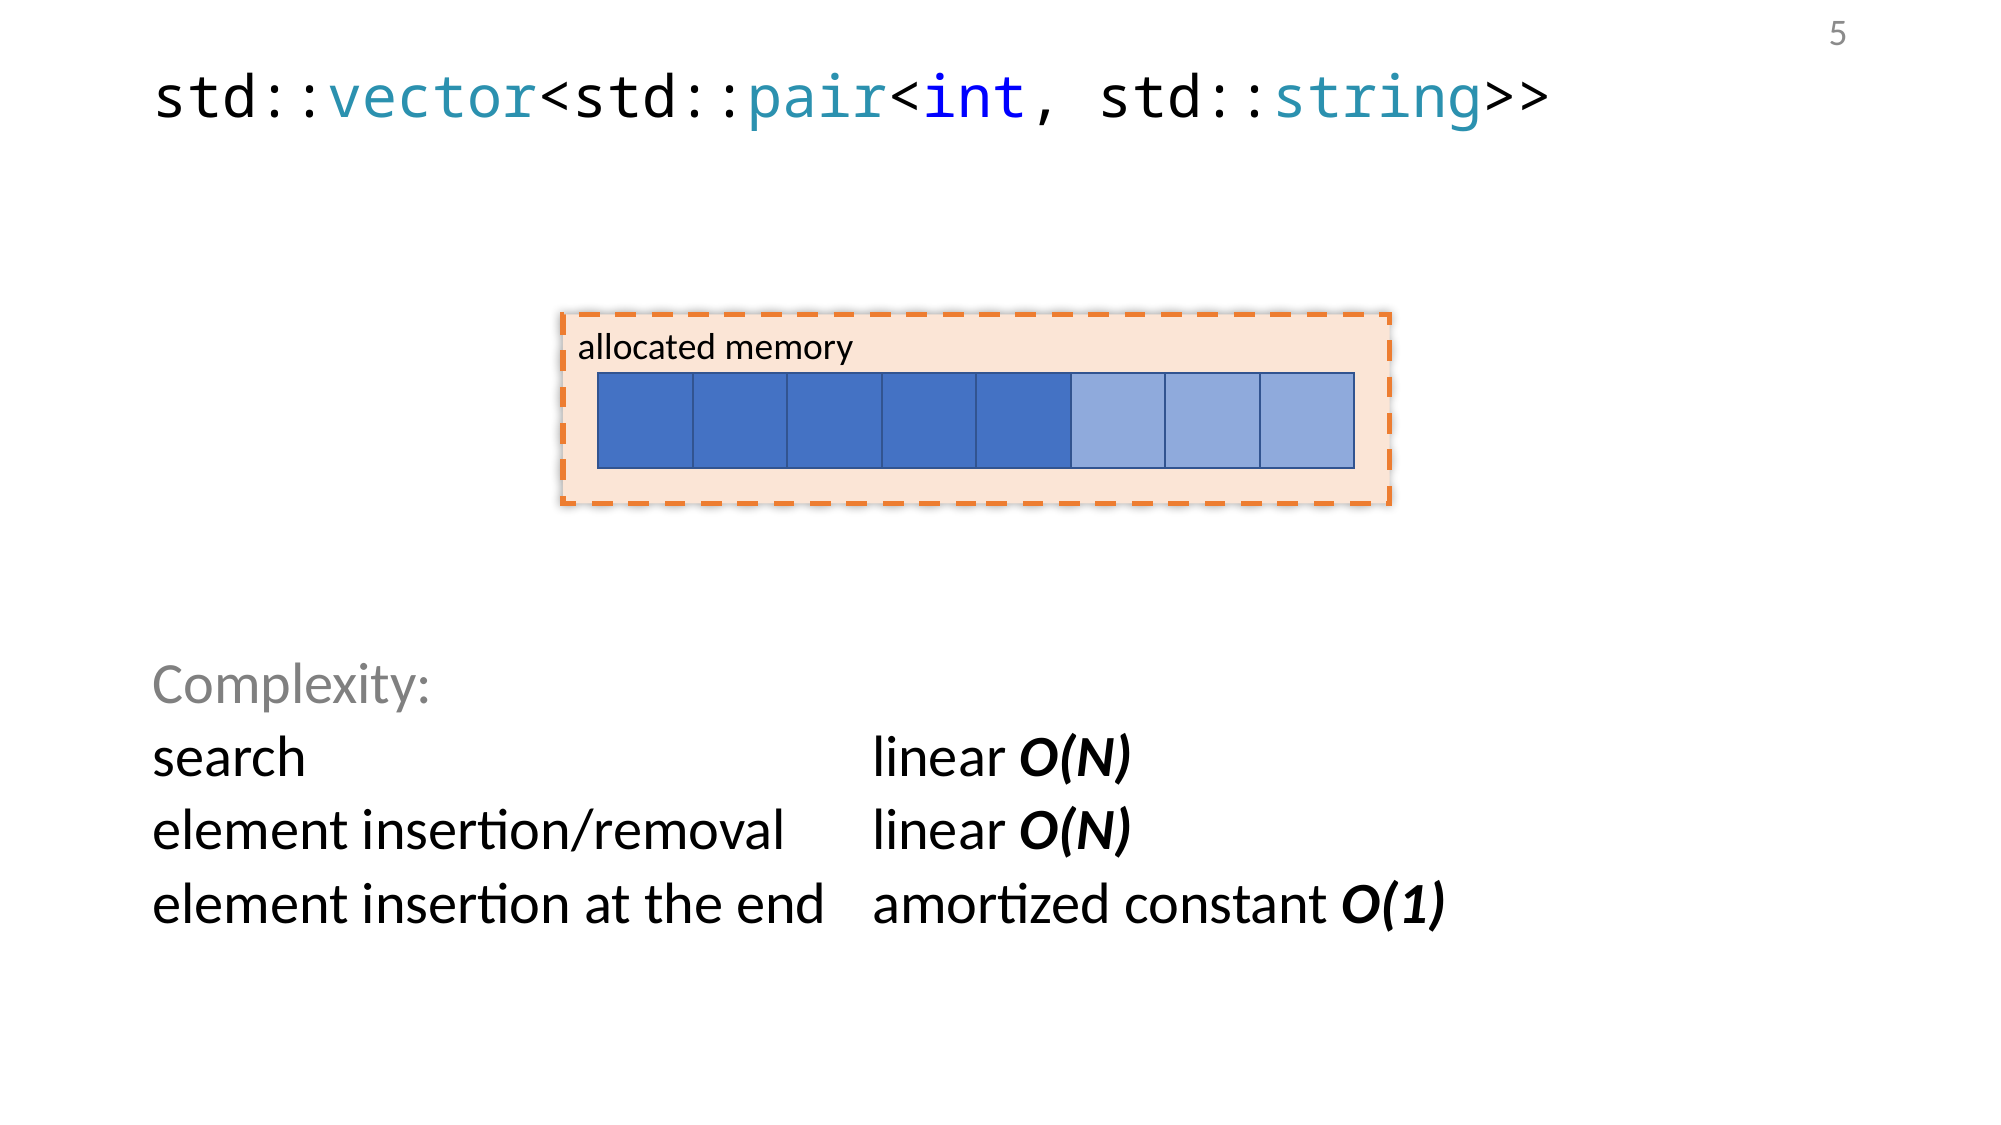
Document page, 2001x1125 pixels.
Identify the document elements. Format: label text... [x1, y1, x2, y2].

slide_number 5 [1412, 0, 1863, 60]
table_cell search [137, 725, 857, 799]
table_cell linear O(N) [857, 799, 1524, 872]
table_cell element insertion/removal [137, 799, 857, 872]
table_cell linear O(N) [857, 725, 1524, 799]
table_header Complexity: [137, 652, 1524, 725]
list std::vector<std::pair<int, std::string>> [137, 59, 2000, 908]
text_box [598, 373, 1355, 468]
table_cell element insertion at the end [137, 872, 857, 945]
text_box allocated memory [562, 313, 1391, 504]
table_cell amortized constant O(1) [857, 872, 1524, 945]
